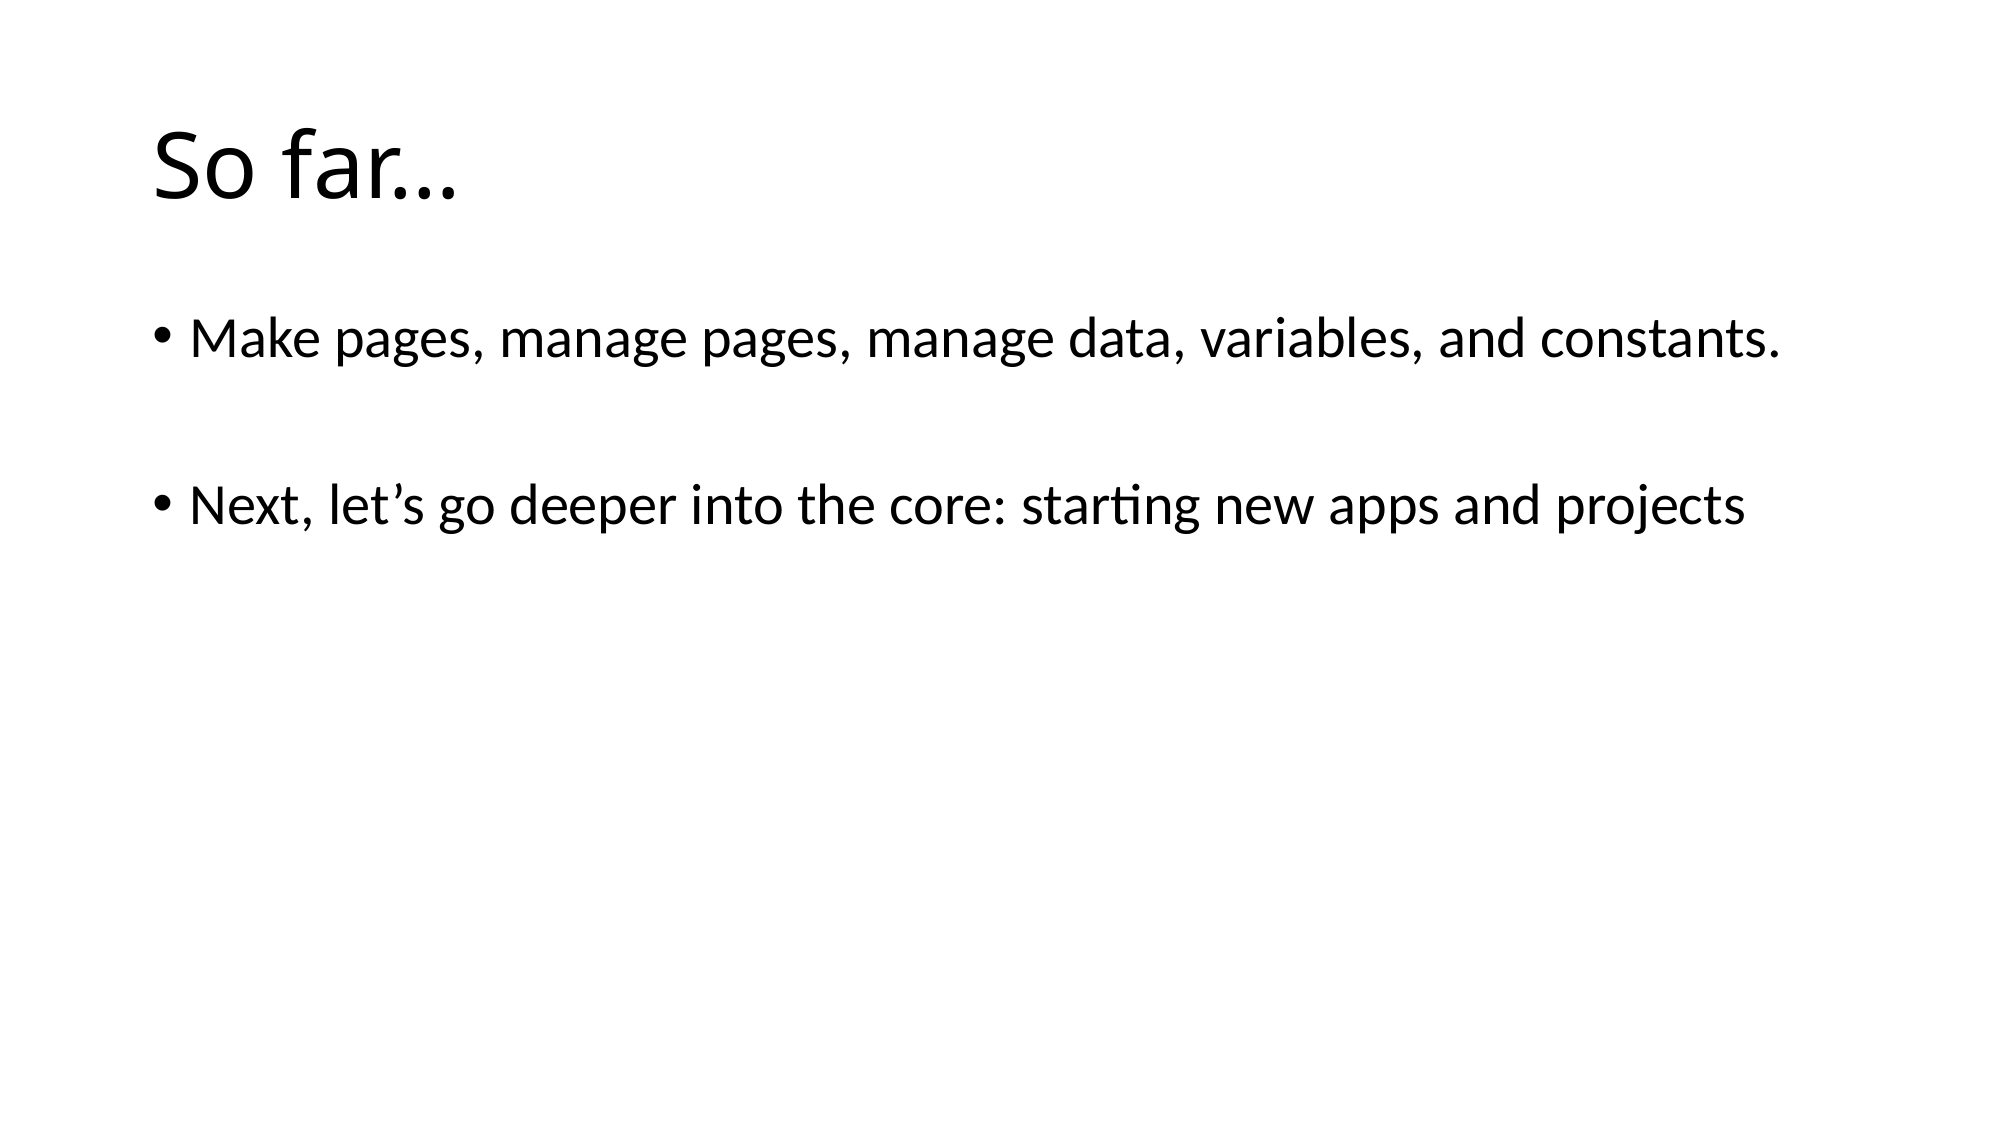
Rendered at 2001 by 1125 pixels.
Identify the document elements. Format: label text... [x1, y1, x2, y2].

list Make pages, manage pages, manage data, variables, and constants. Next, let’s go deeper into the core: starting new apps and projects [137, 299, 1863, 1014]
title So far… [137, 59, 1863, 278]
